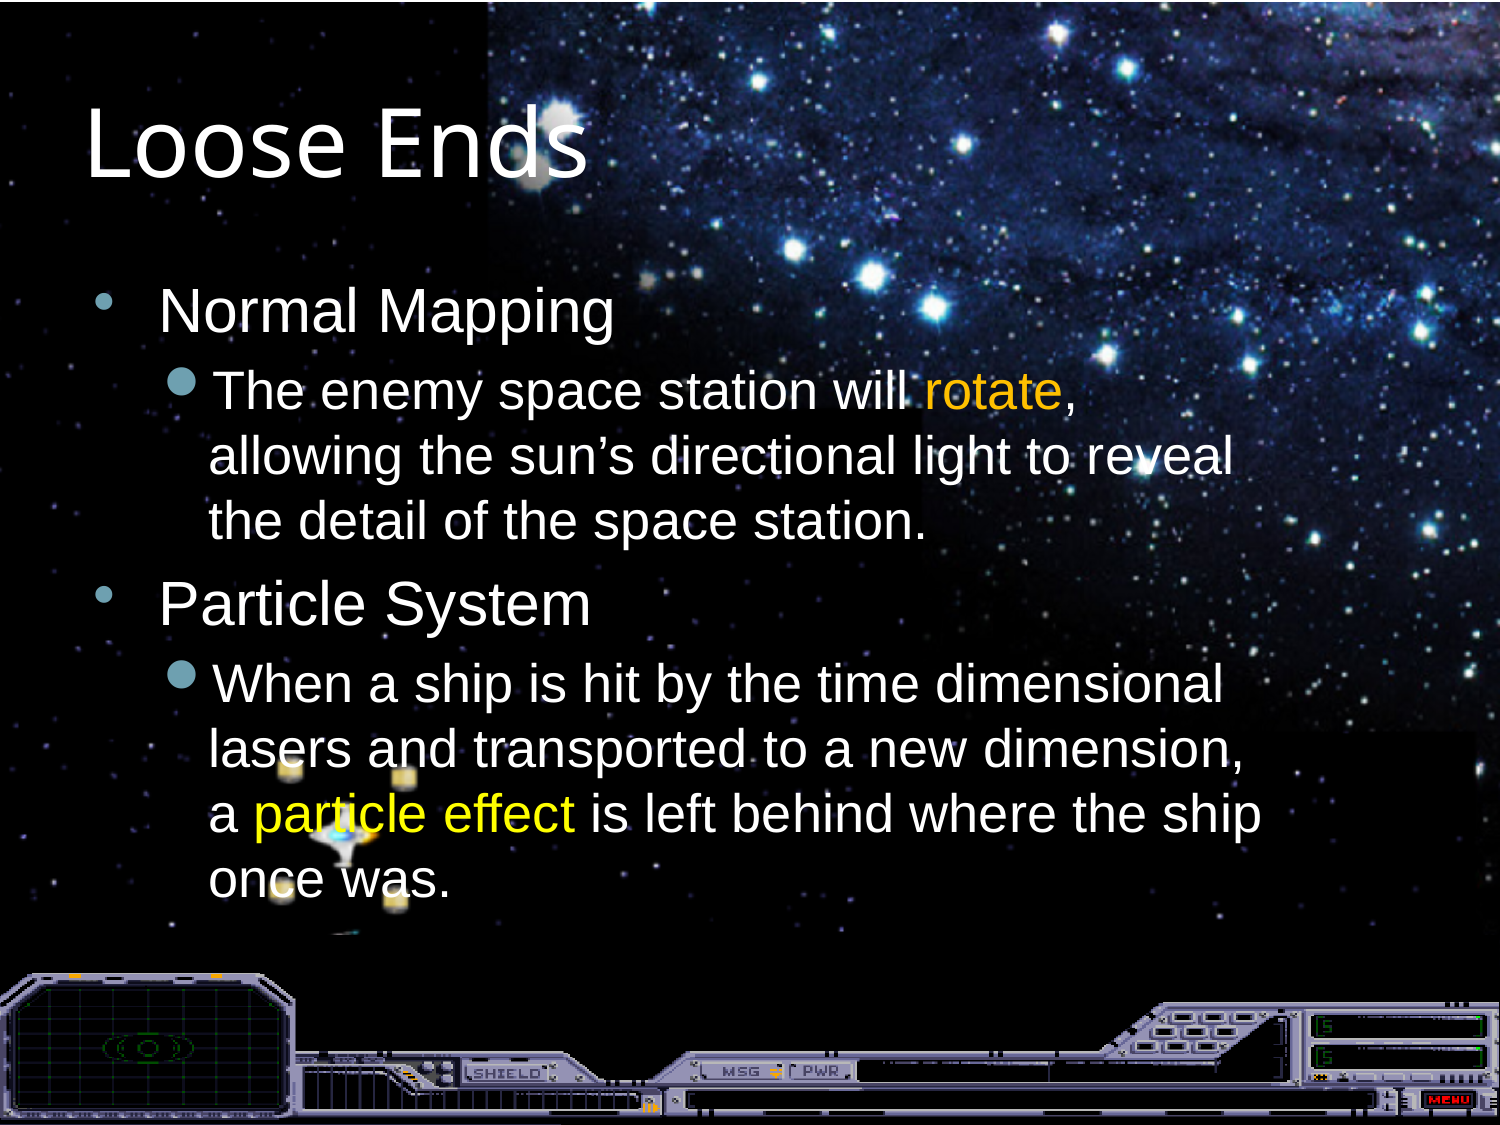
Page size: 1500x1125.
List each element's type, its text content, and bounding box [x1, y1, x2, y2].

picture [0, 0, 1500, 1125]
list Normal Mapping The enemy space station will rotate, allowing the sun’s directional light to reveal the detail of the space station. Particle System When a ship is hit by the time dimensional lasers and transported to a new dimension, a particle effect is left behind where the ship once was. [75, 262, 1300, 1005]
title Loose Ends [75, 45, 1300, 233]
